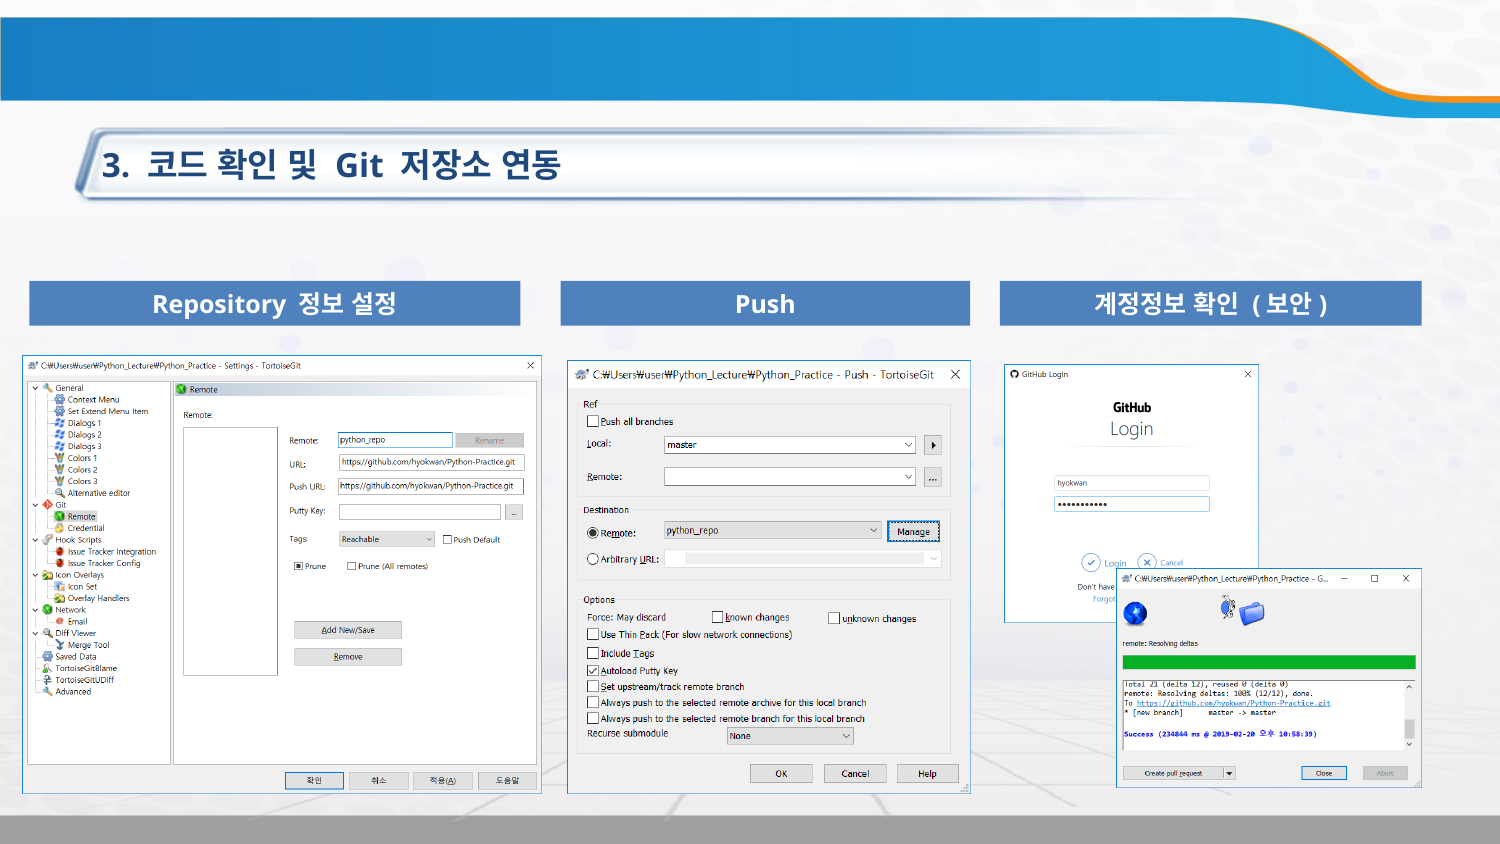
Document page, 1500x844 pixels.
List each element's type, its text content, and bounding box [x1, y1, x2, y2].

text_box Push [560, 280, 971, 326]
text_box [74, 126, 1289, 208]
text_box 계정정보 확인 (보안) [999, 280, 1422, 326]
text_box Repository 정보 설정 [29, 280, 521, 326]
picture [0, 0, 1500, 844]
text_box 1. 코드 형상관리 설정 [29, 0, 1175, 103]
